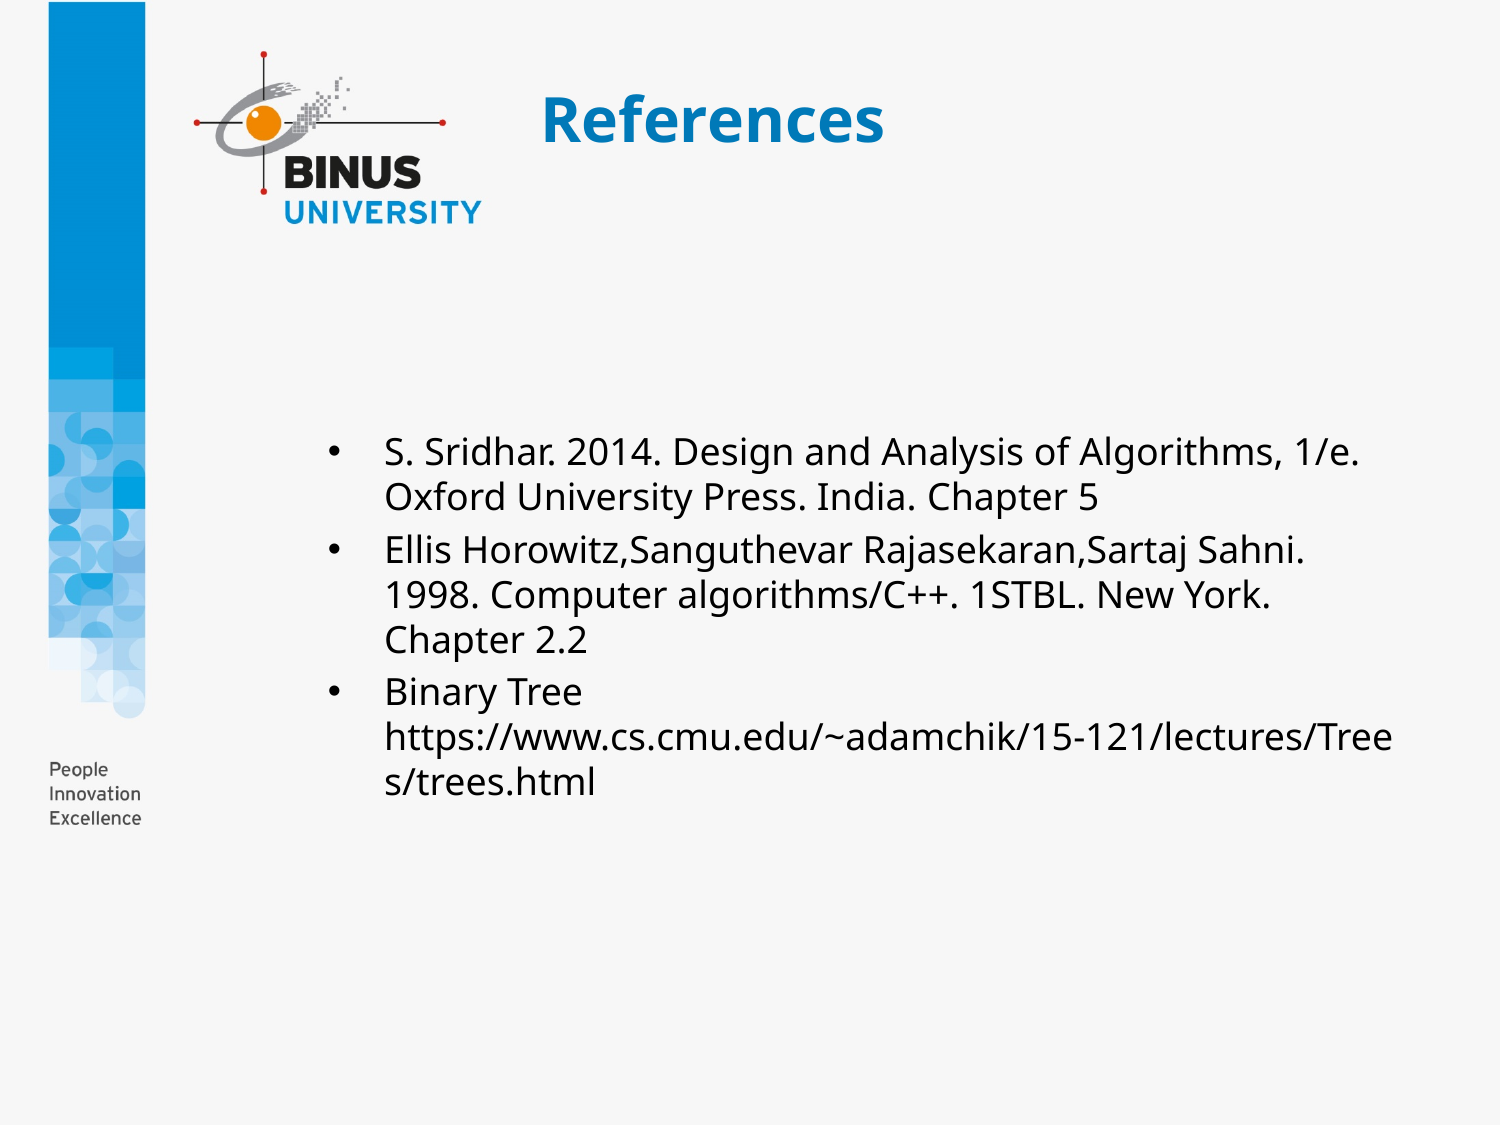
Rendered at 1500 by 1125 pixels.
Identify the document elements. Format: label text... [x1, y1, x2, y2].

picture [0, 0, 1500, 845]
list S. Sridhar. 2014. Design and Analysis of Algorithms, 1/e. Oxford University Press. India. Chapter 5 Ellis Horowitz,Sanguthevar Rajasekaran,Sartaj Sahni. 1998. Computer algorithms/C++. 1STBL. New York. Chapter 2.2 Binary Tree https://www.cs.cmu.edu/~adamchik/15-121/lectures/Trees/trees.html [312, 420, 1425, 1024]
title References [525, 30, 1500, 163]
